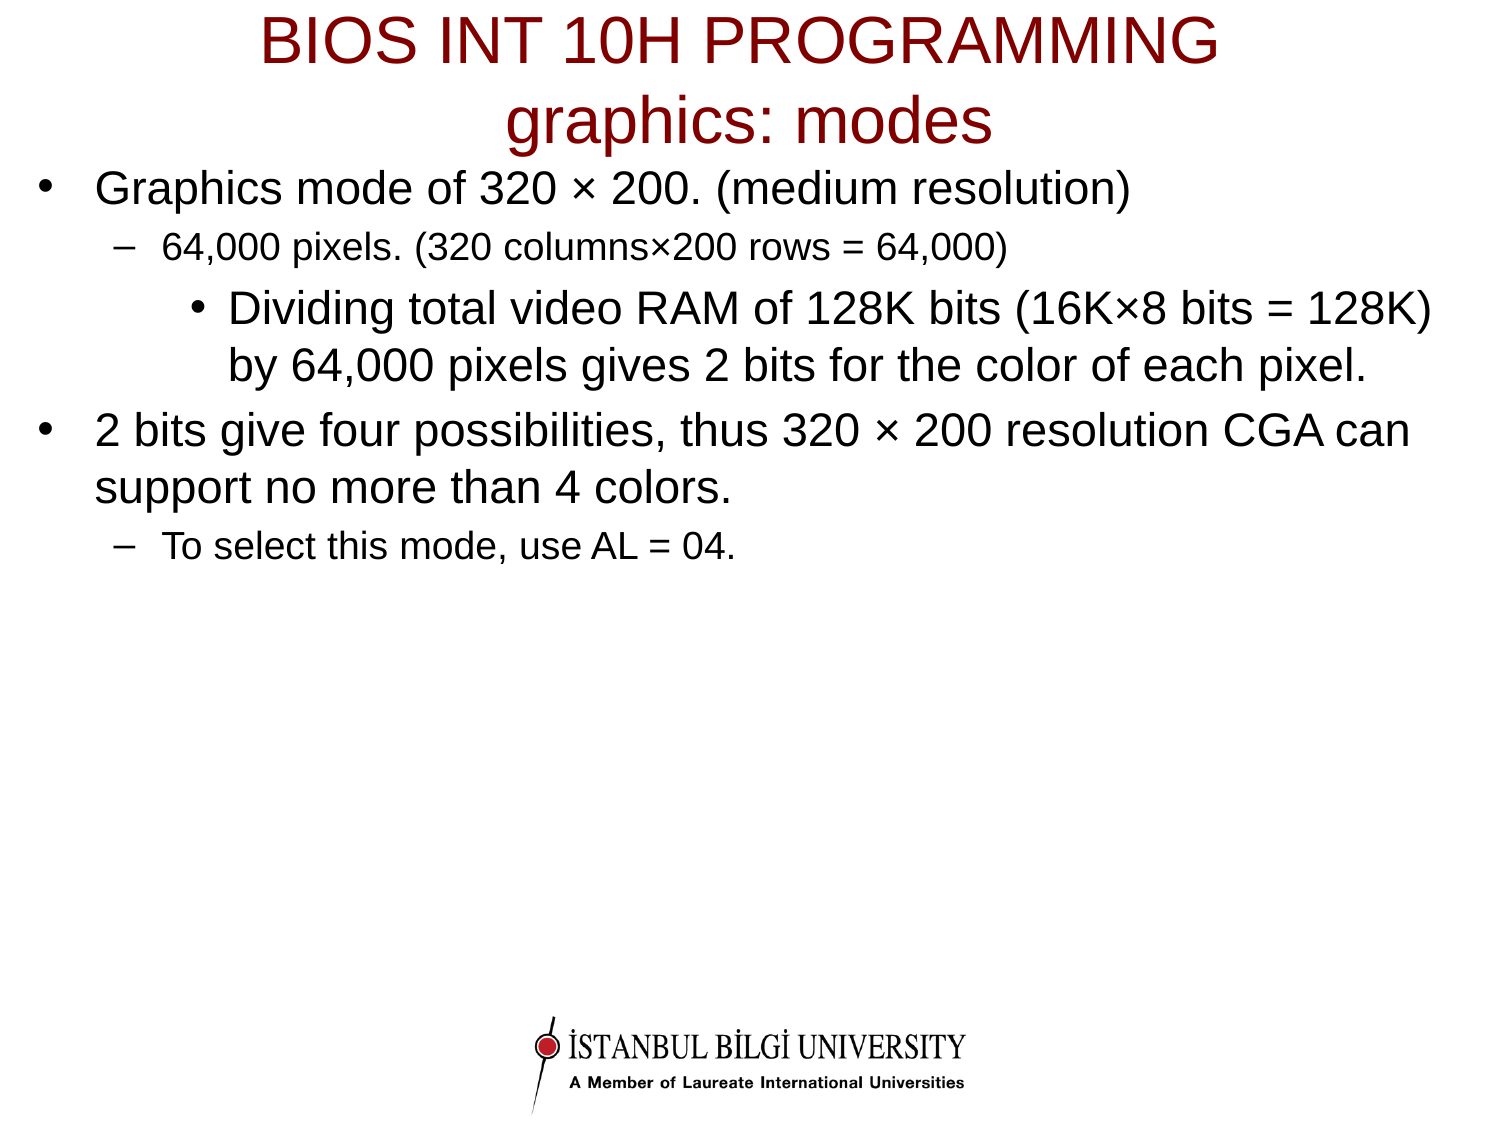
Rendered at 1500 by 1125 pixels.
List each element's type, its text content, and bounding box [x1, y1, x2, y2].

list Graphics mode of 320 × 200. (medium resolution) 64,000 pixels. (320 columns×200 rows = 64,000) Dividing total video RAM of 128K bits (16K×8 bits = 128K) by 64,000 pixels gives 2 bits for the color of each pixel. 2 bits give four possibilities, thus 320 × 200 resolution CGA can support no more than 4 colors. To select this mode, use AL = 04. [22, 149, 1450, 663]
picture [531, 1016, 966, 1116]
title BIOS INT 10H PROGRAMMING graphics: modes [75, 0, 1425, 171]
